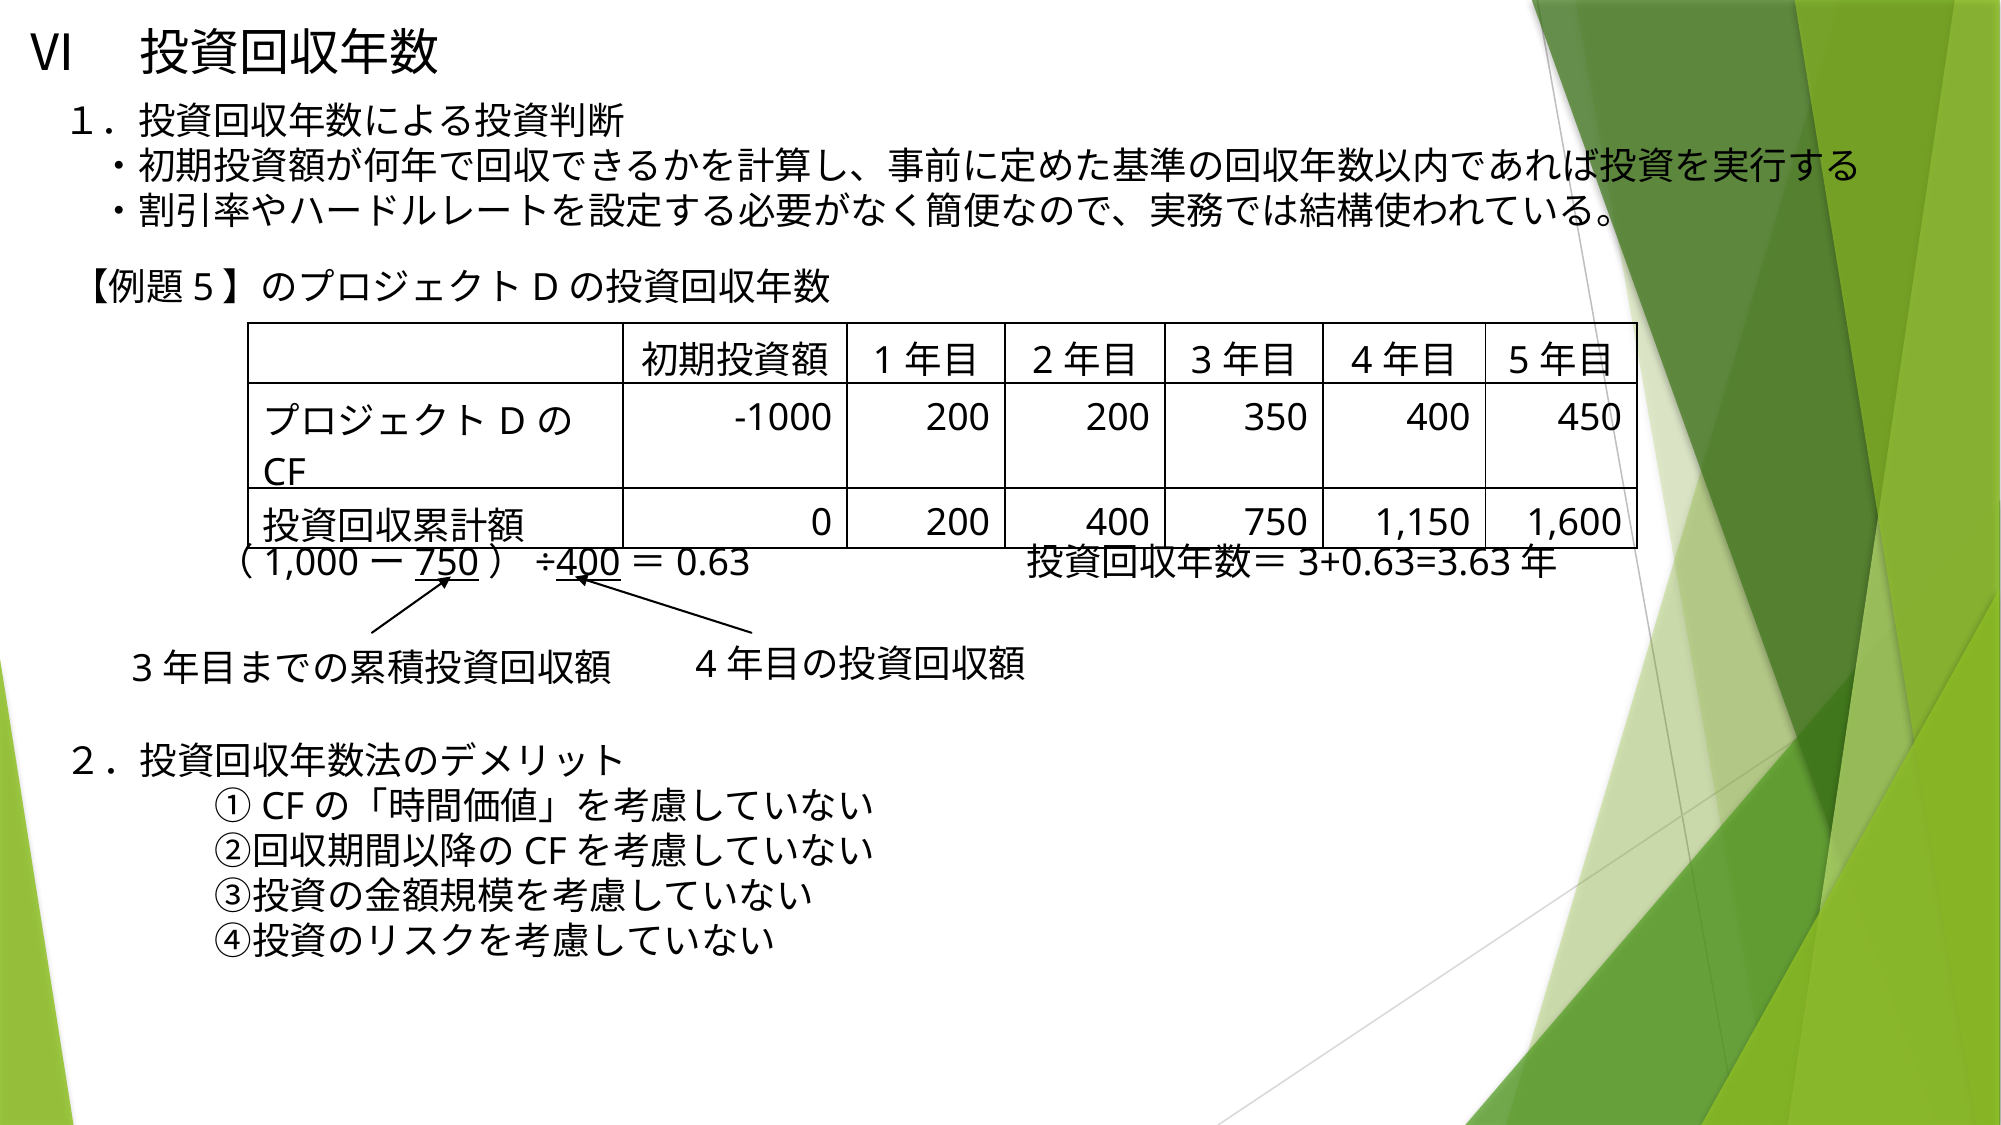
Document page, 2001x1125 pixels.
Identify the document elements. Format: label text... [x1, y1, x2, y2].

table_header [249, 324, 622, 382]
table_cell 450 [1486, 384, 1636, 487]
table_header 2年目 [1006, 324, 1164, 382]
table_cell 400 [1324, 384, 1485, 487]
table_header 5年目 [1486, 324, 1636, 382]
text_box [574, 576, 753, 634]
table_cell 1,600 [1486, 489, 1636, 547]
table_cell -1000 [624, 384, 846, 487]
table_cell 1,150 [1324, 489, 1485, 530]
table_cell プロジェクトDのCF [249, 384, 622, 487]
text_box （1,000ー750）÷400＝0.63 [202, 530, 766, 591]
table_cell 200 [848, 489, 1004, 547]
table_cell 0 [624, 489, 846, 547]
table_header 初期投資額 [624, 324, 846, 382]
table_cell 750 [1166, 489, 1322, 530]
text_box Ⅵ 投資回収年数 [13, 13, 455, 89]
table_cell 350 [1166, 384, 1322, 487]
table_cell 400 [1006, 489, 1164, 547]
table_cell 200 [1006, 384, 1164, 487]
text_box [371, 576, 452, 634]
text_box 投資回収年数＝3+0.63=3.63年 [1011, 530, 1573, 591]
table_cell 投資回収累計額 [249, 489, 622, 530]
text_box 3年目までの累積投資回収額 [116, 637, 627, 697]
text_box 【例題5】のプロジェクトDの投資回収年数 [56, 256, 846, 316]
text_box 4年目の投資回収額 [680, 632, 1041, 693]
table_header 4年目 [1324, 324, 1485, 382]
table_cell 200 [848, 384, 1004, 487]
text_box ２．投資回収年数法のデメリット ①CFの「時間価値」を考慮していない ②回収期間以降のCFを考慮していない ③投資の金額規模を考慮していない ④投資のリスクを考慮していない [49, 729, 890, 969]
table_header 3年目 [1166, 324, 1322, 382]
table_header 1年目 [848, 324, 1004, 382]
text_box １．投資回収年数による投資判断 ・初期投資額が何年で回収できるかを計算し、事前に定めた基準の回収年数以内であれば投資を実行する ・割引率やハードルレートを設定する必要がなく簡便なので、実務では結構使われている。 [48, 89, 1878, 239]
